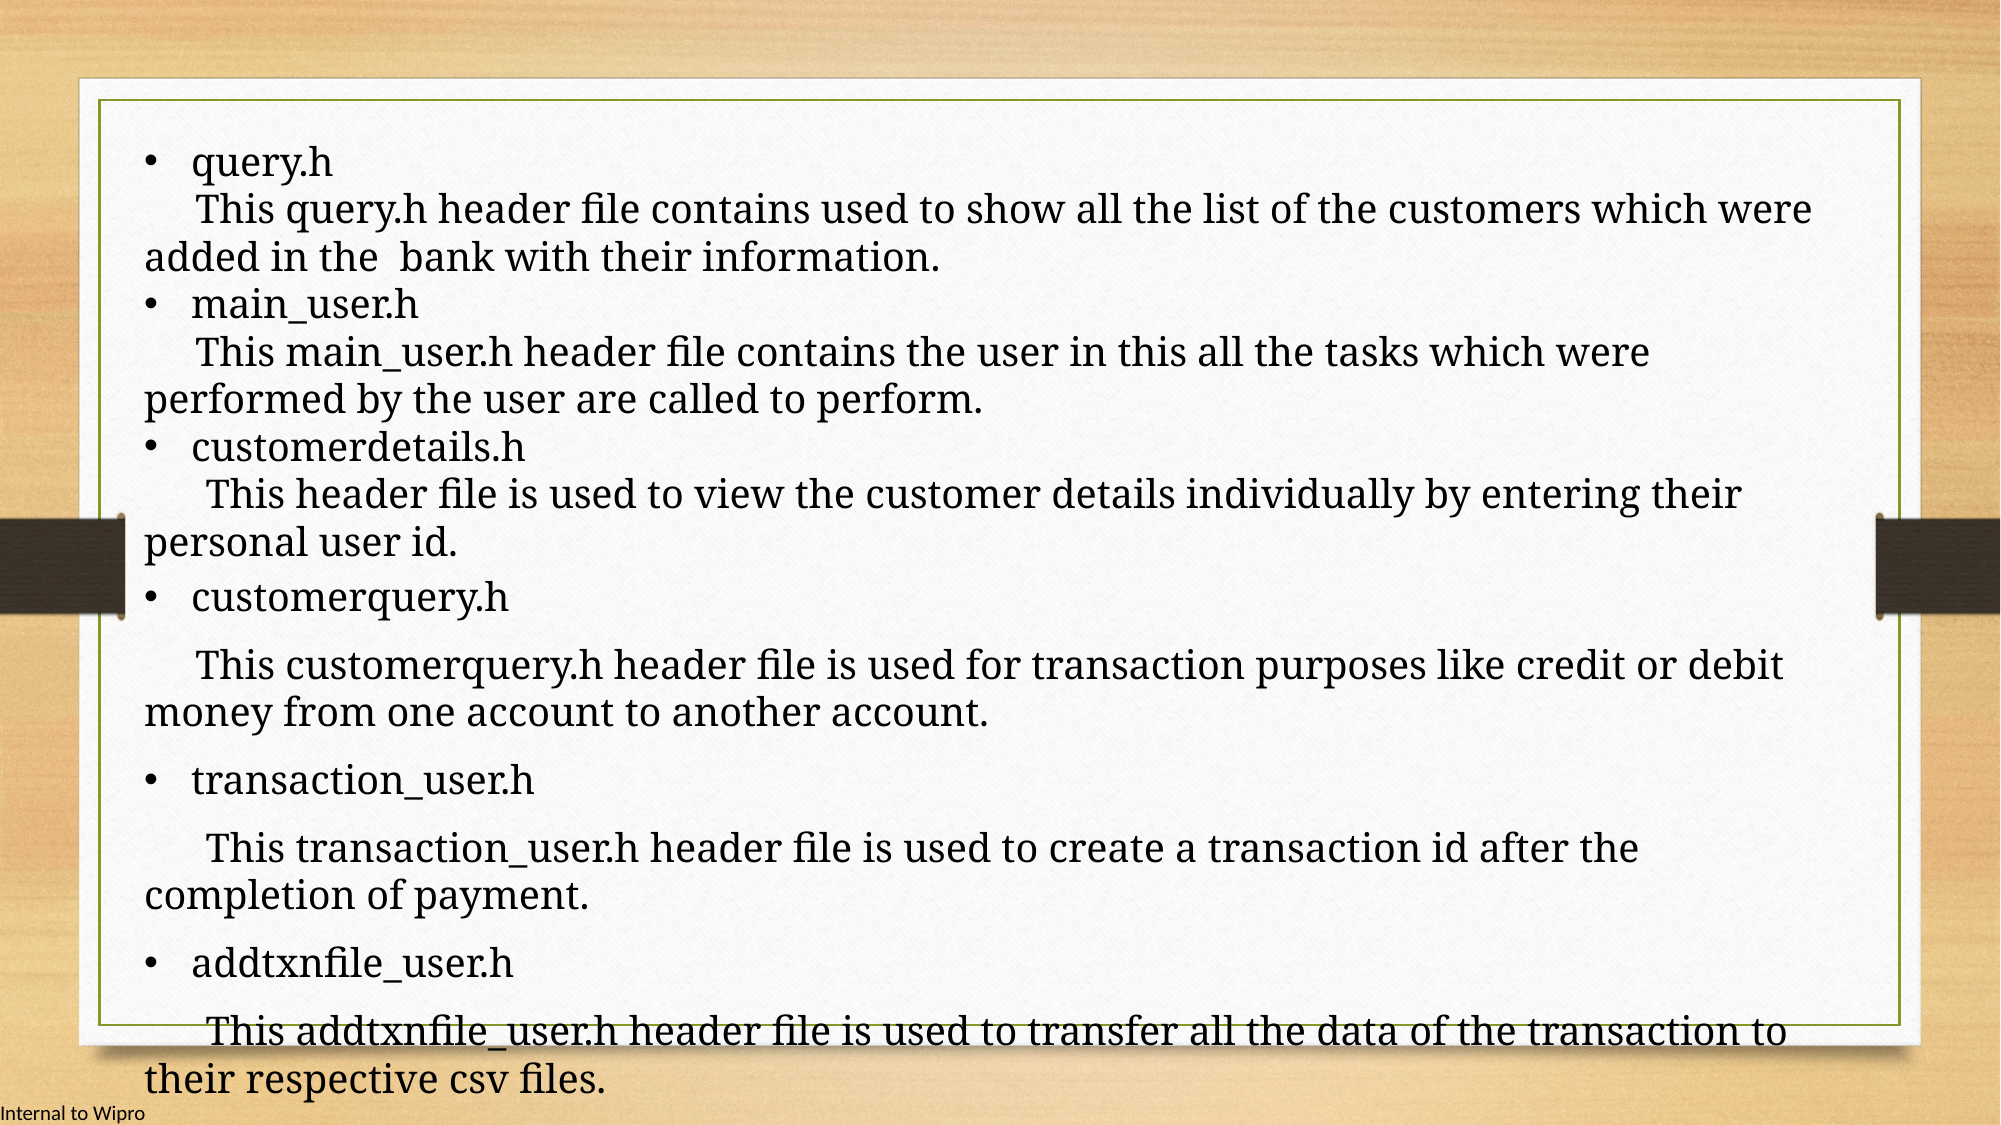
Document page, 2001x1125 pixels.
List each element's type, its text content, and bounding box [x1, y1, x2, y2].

text_box query.h This query.h header file contains used to show all the list of the customers which were added in the bank with their information. main_user.h This main_user.h header file contains the user in this all the tasks which were performed by the user are called to perform. customerdetails.h This header file is used to view the customer details individually by entering their personal user id. customerquery.h This customerquery.h header file is used for transaction purposes like credit or debit money from one account to another account. transaction_user.h This transaction_user.h header file is used to create a transaction id after the completion of payment. addtxnfile_user.h This addtxnfile_user.h header file is used to transfer all the data of the transaction to their respective csv files. [129, 129, 1875, 1125]
picture [0, 0, 2001, 1125]
